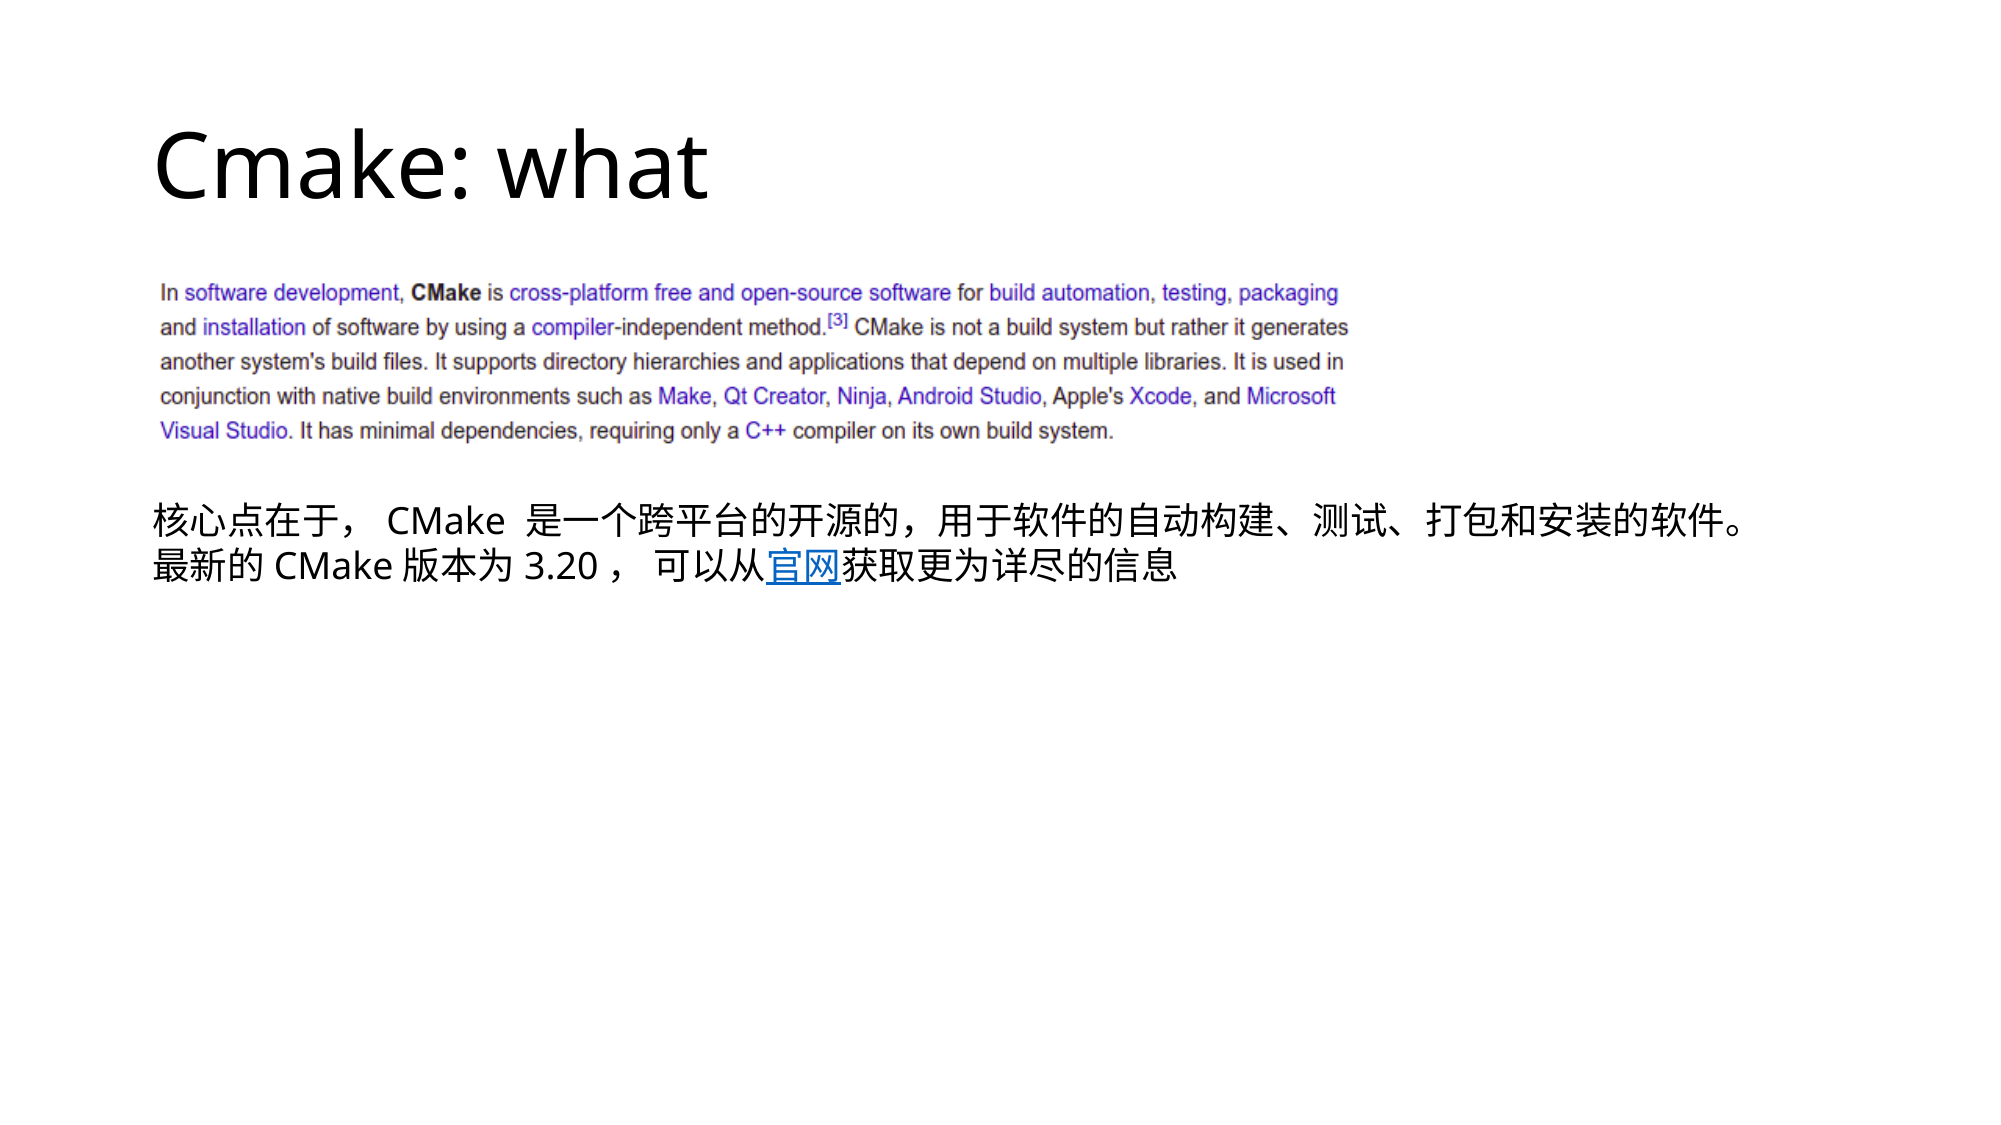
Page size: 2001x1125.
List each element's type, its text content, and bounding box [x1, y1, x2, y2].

text_box 核心点在于，CMake 是一个跨平台的开源的，用于软件的自动构建、测试、打包和安装的软件。 最新的CMake版本为3.20， 可以从官网获取更为详尽的信息 [137, 489, 1845, 604]
picture [137, 271, 1368, 454]
title Cmake: what [137, 59, 1863, 278]
